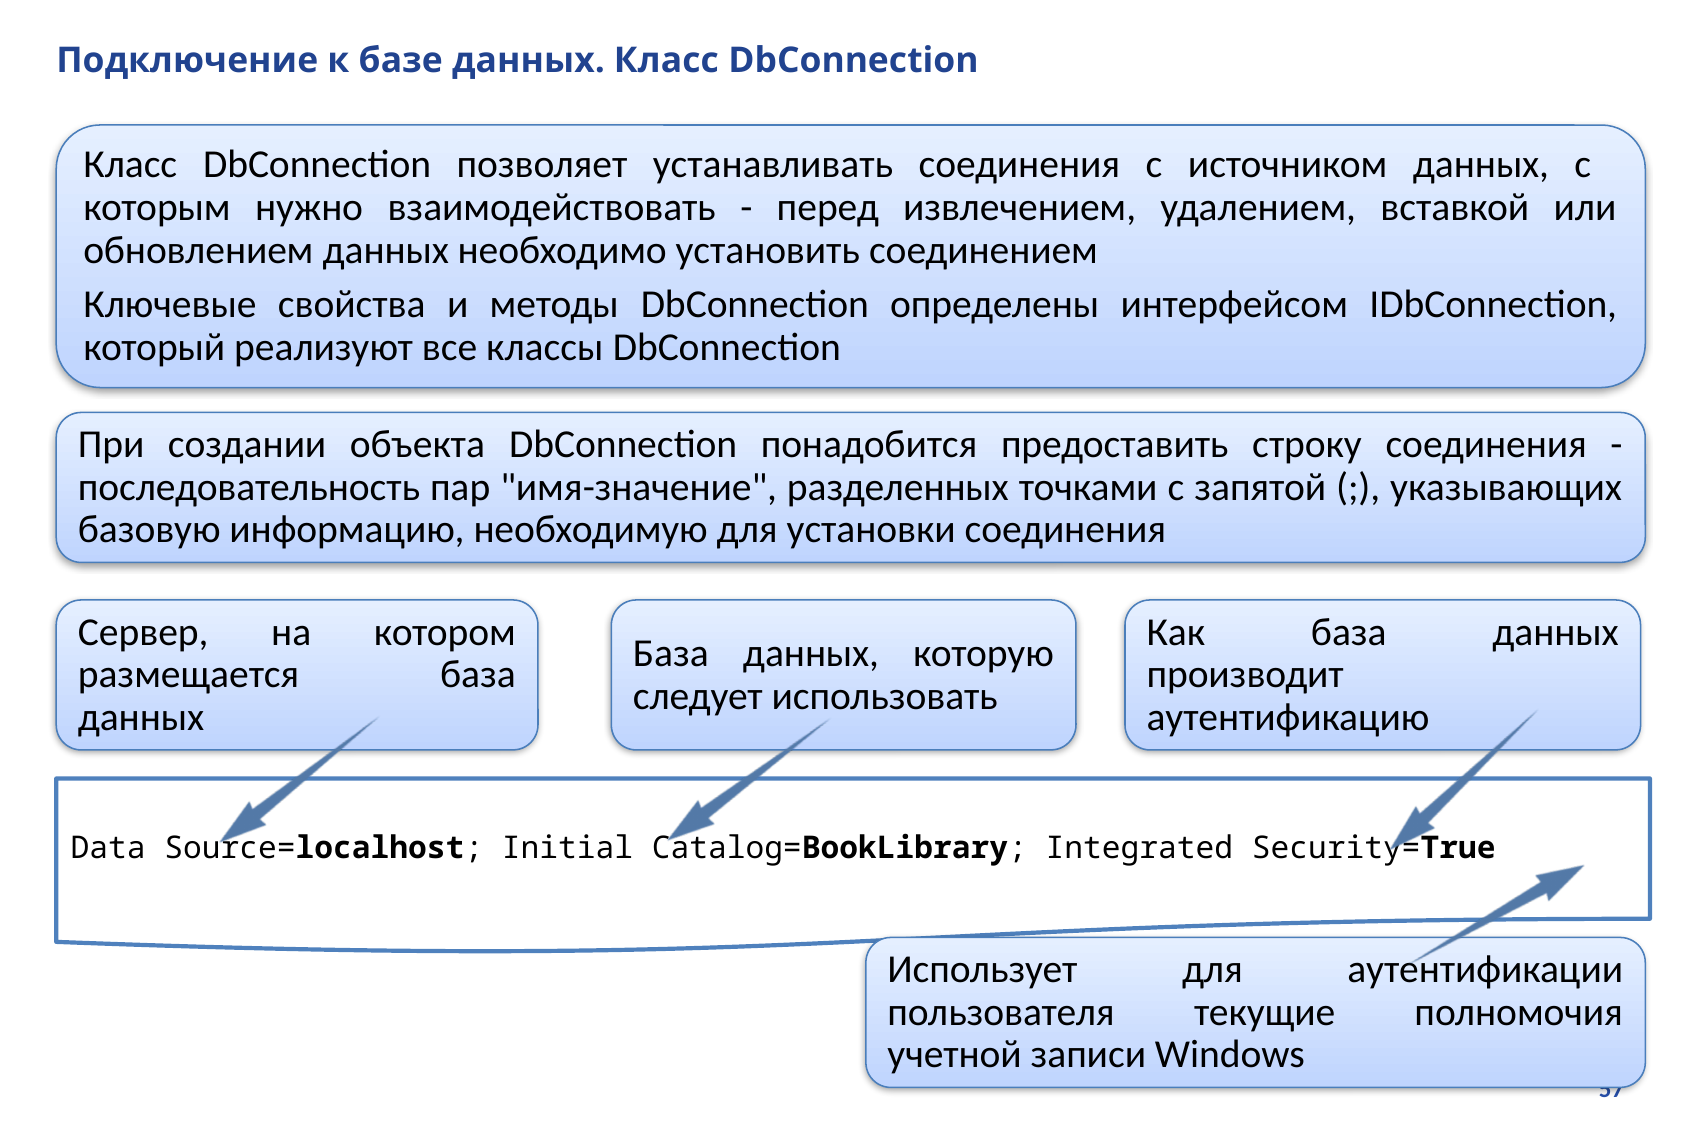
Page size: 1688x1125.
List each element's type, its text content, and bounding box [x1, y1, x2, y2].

text_box Сервер, на котором размещается база данных [55, 599, 539, 751]
picture [637, 699, 865, 858]
text_box Использует для аутентификации пользователя текущие полномочия учетной записи Windows [865, 936, 1647, 1089]
picture [1380, 847, 1606, 984]
text_box Data Source=localhost; Initial Catalog=BookLibrary; Integrated Security=True [54, 776, 1653, 954]
text_box При создании объекта DbConnection понадобится предоставить строку соединения - последовательность пар "имя-значение", разделенных точками с запятой (;), указывающих базовую информацию, необходимую для установки соединения [55, 411, 1647, 564]
picture [1353, 690, 1579, 867]
text_box База данных, которую следует использовать [610, 599, 1077, 751]
text_box Класс DbConnection позволяет устанавливать соединения с источником данных, с которым нужно взаимодействовать - перед извлечением, удалением, вставкой или обновлением данных необходимо установить соединением Ключевые свойства и методы DbConnection определены интерфейсом IDbConnection, который реализуют все классы DbConnection [55, 124, 1647, 389]
text_box Как база данных производит аутентификацию [1124, 599, 1642, 751]
title Подключение к базе данных. Класс DbConnection [41, 29, 1653, 90]
picture [188, 697, 415, 860]
